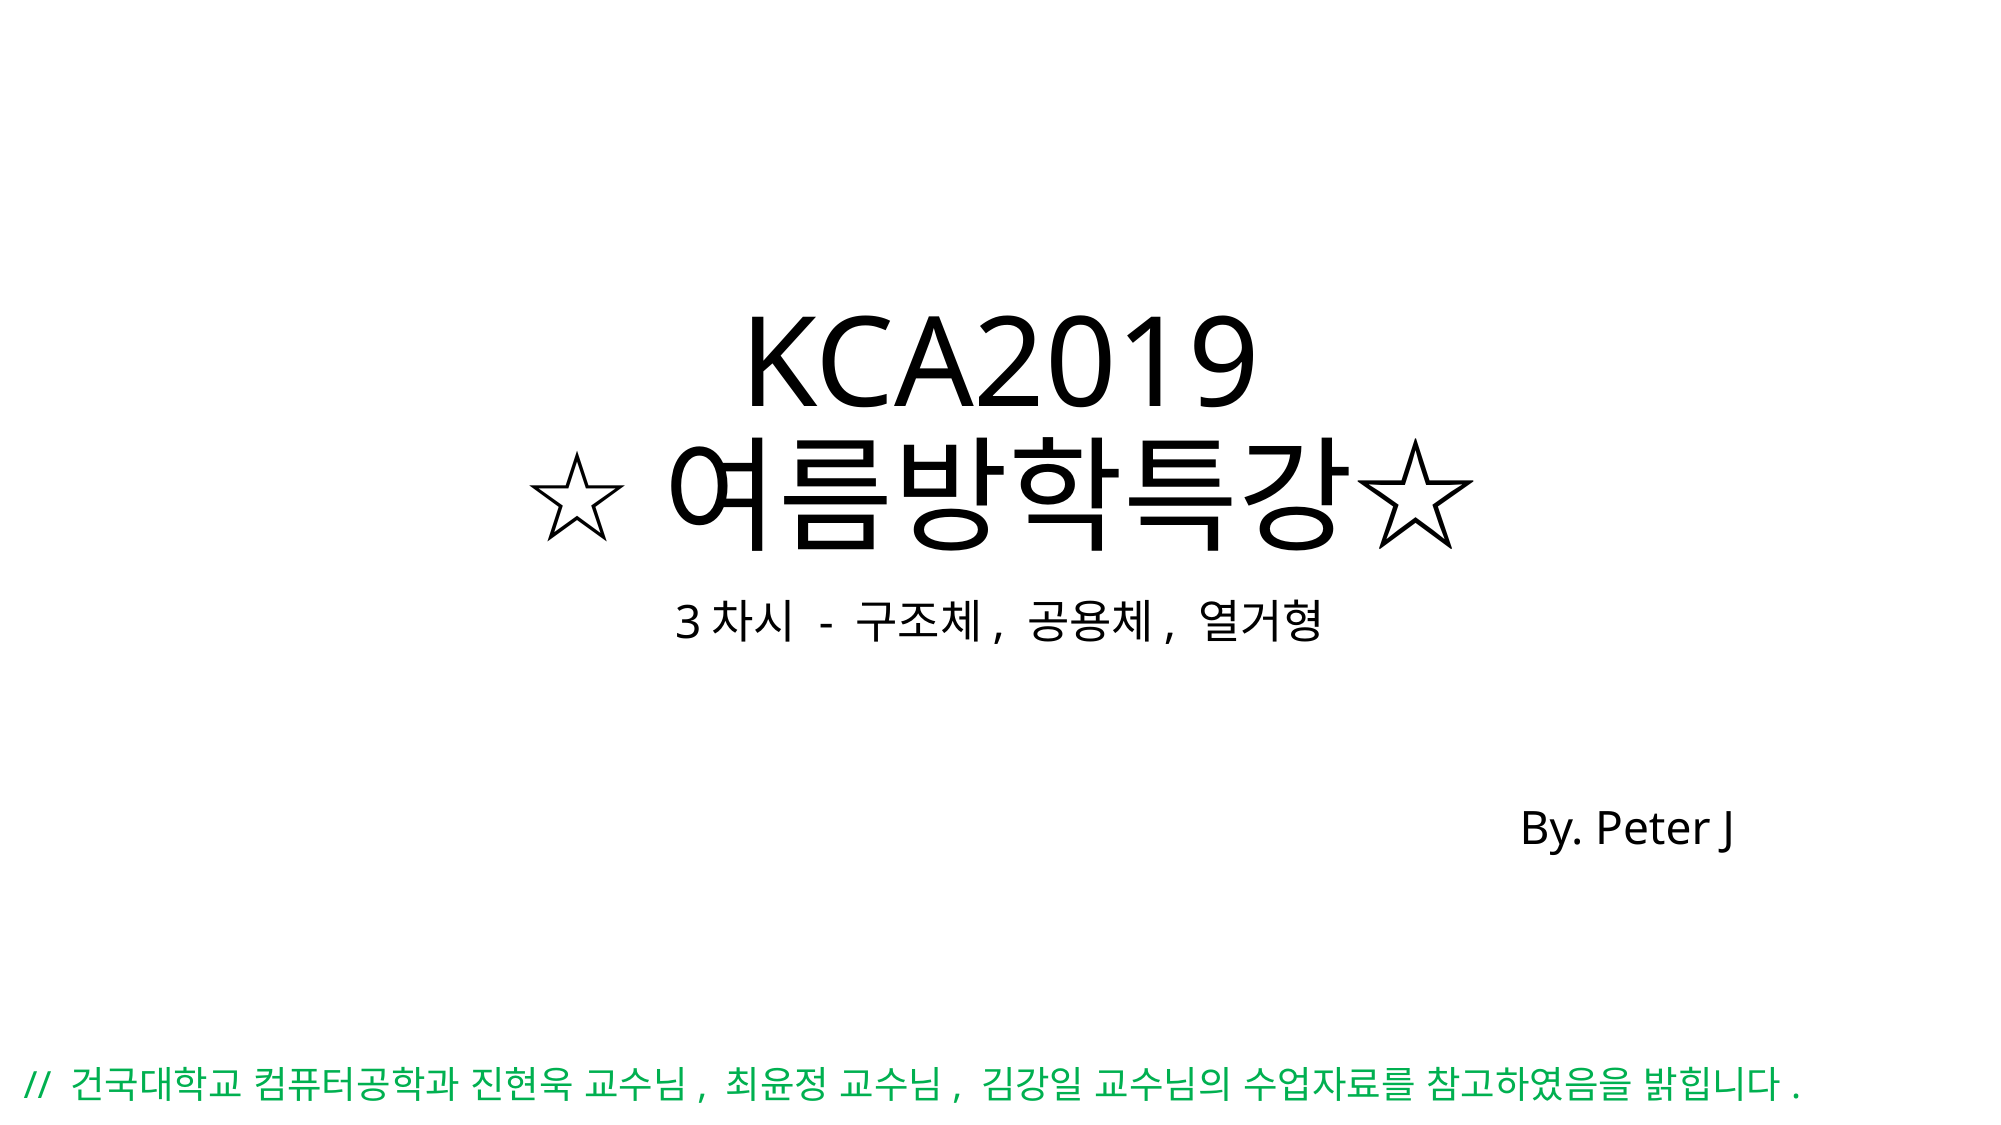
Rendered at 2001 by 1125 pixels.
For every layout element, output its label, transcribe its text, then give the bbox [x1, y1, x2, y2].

title KCA2019 ☆여름방학특강☆ [249, 184, 1750, 576]
text_box // 건국대학교 컴퓨터공학과 진현욱 교수님, 최윤정 교수님, 김강일 교수님의 수업자료를 참고하였음을 밝힙니다. [8, 1053, 2000, 1114]
subtitle 3차시 - 구조체, 공용체, 열거형 By. Peter J [249, 590, 1750, 863]
